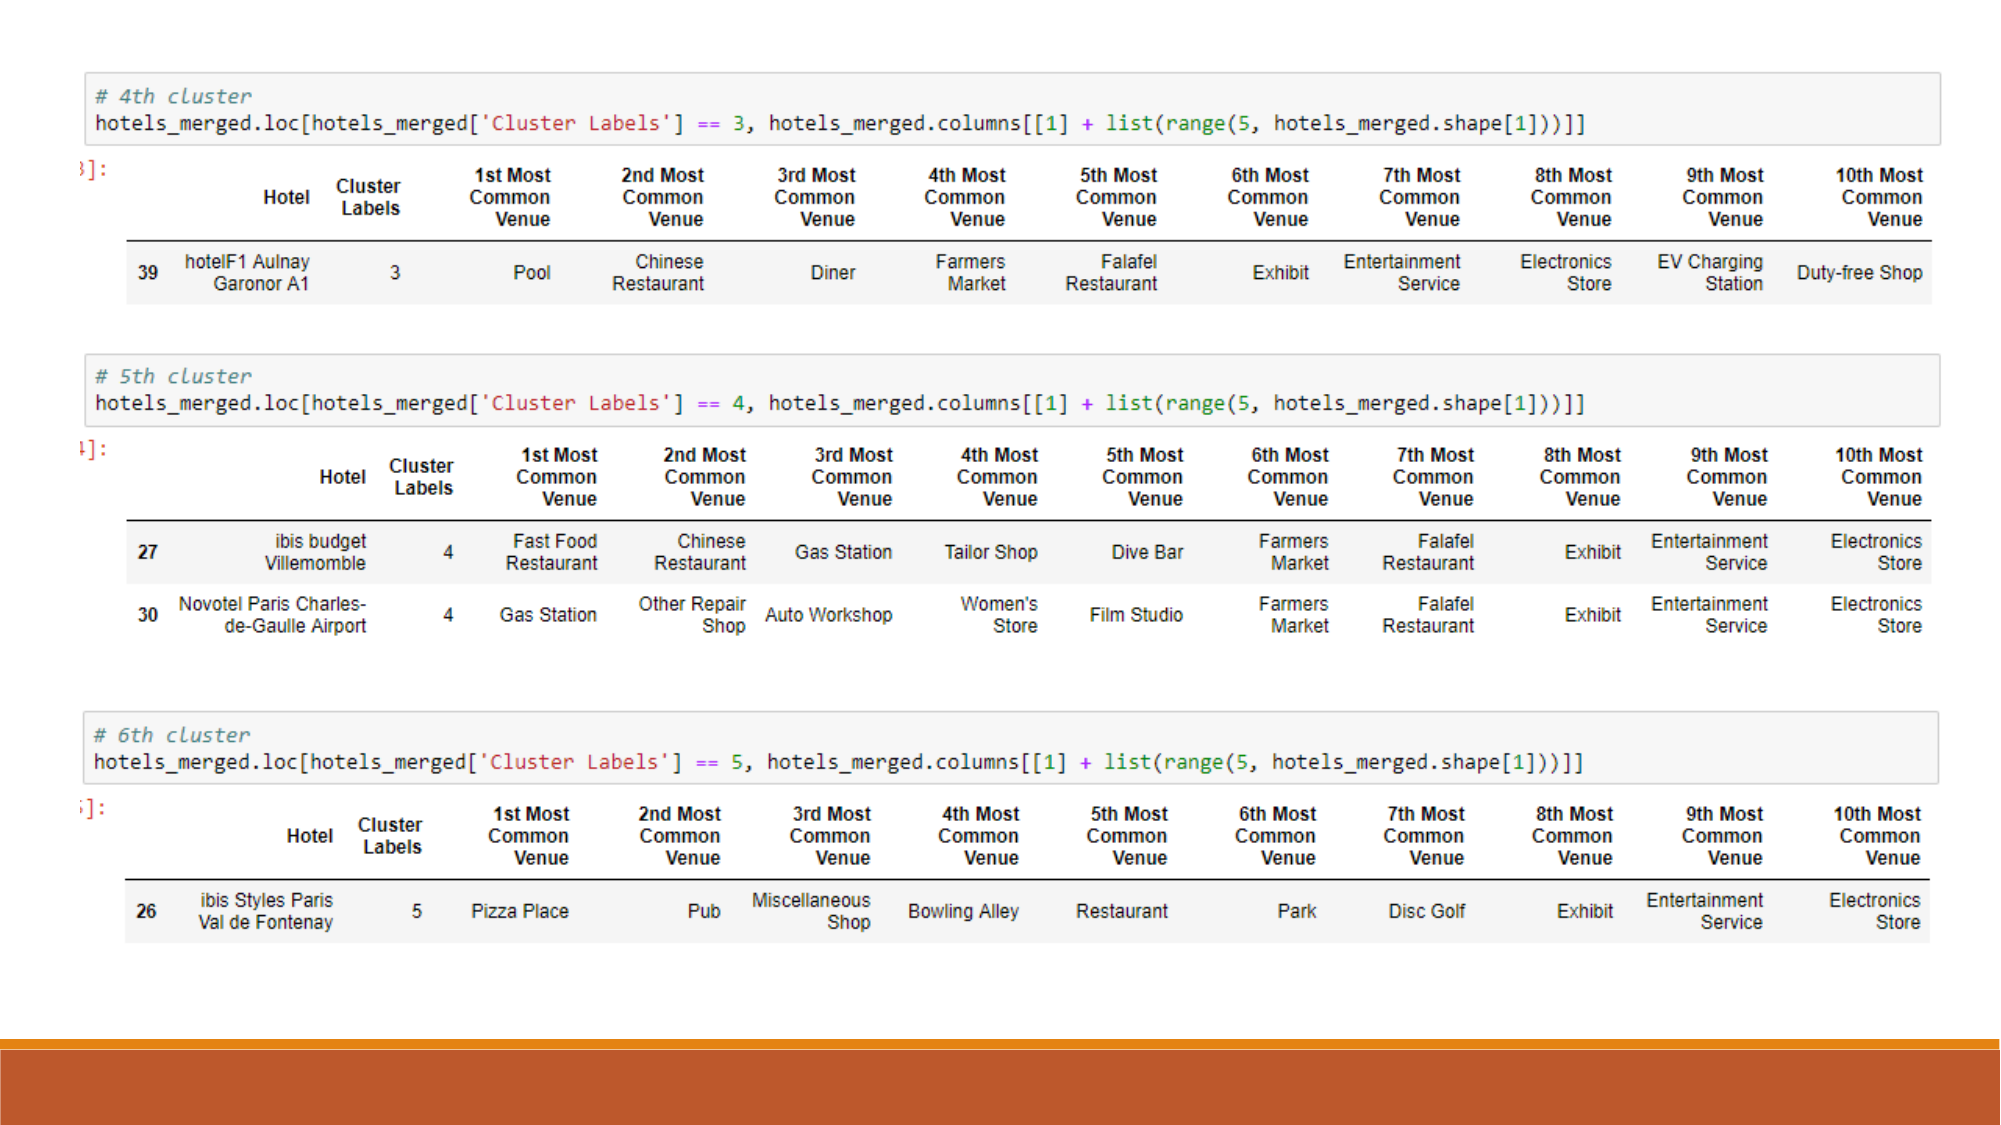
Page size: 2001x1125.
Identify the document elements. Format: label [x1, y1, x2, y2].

picture [79, 696, 1953, 959]
picture [79, 346, 1953, 662]
picture [79, 66, 1951, 311]
